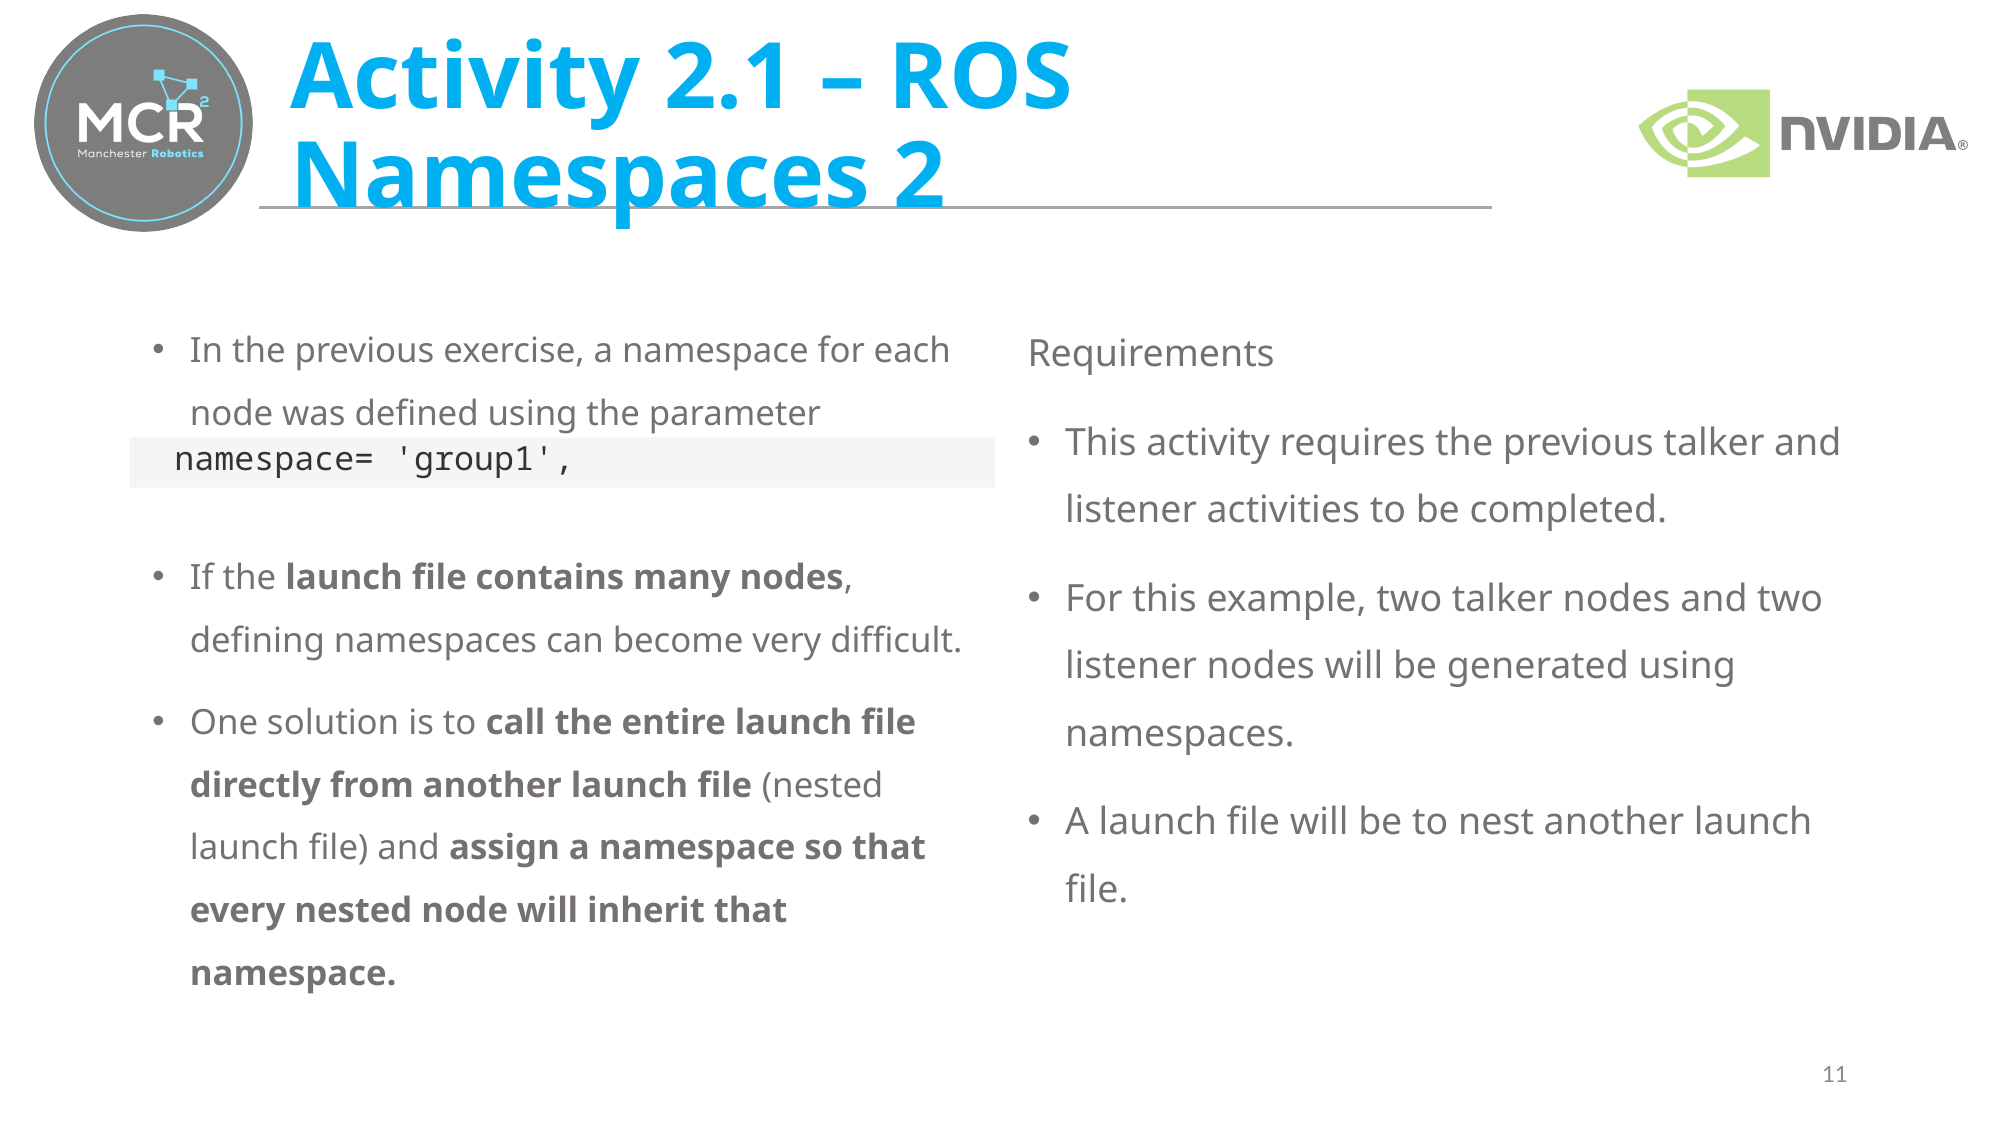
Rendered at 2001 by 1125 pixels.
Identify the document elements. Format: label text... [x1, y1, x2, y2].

list In the previous exercise, a namespace for each node was defined using the parameter If the launch file contains many nodes, defining namespaces can become very difficult. One solution is to call the entire launch file directly from another launch file (nested launch file) and assign a namespace so that every nested node will inherit that namespace. [137, 299, 988, 437]
slide_number 11 [1412, 1042, 1863, 1103]
list Requirements This activity requires the previous talker and listener activities to be completed. For this example, two talker nodes and two listener nodes will be generated using namespaces. A launch file will be to nest another launch file. [1012, 299, 1863, 1014]
text_box namespace= 'group1', [129, 437, 996, 488]
title Activity 2.1 – ROS Namespaces 2 [275, 19, 1615, 238]
list In the previous exercise, a namespace for each node was defined using the parameter If the launch file contains many nodes, defining namespaces can become very difficult. One solution is to call the entire launch file directly from another launch file (nested launch file) and assign a namespace so that every nested node will inherit that namespace. [137, 488, 988, 1014]
